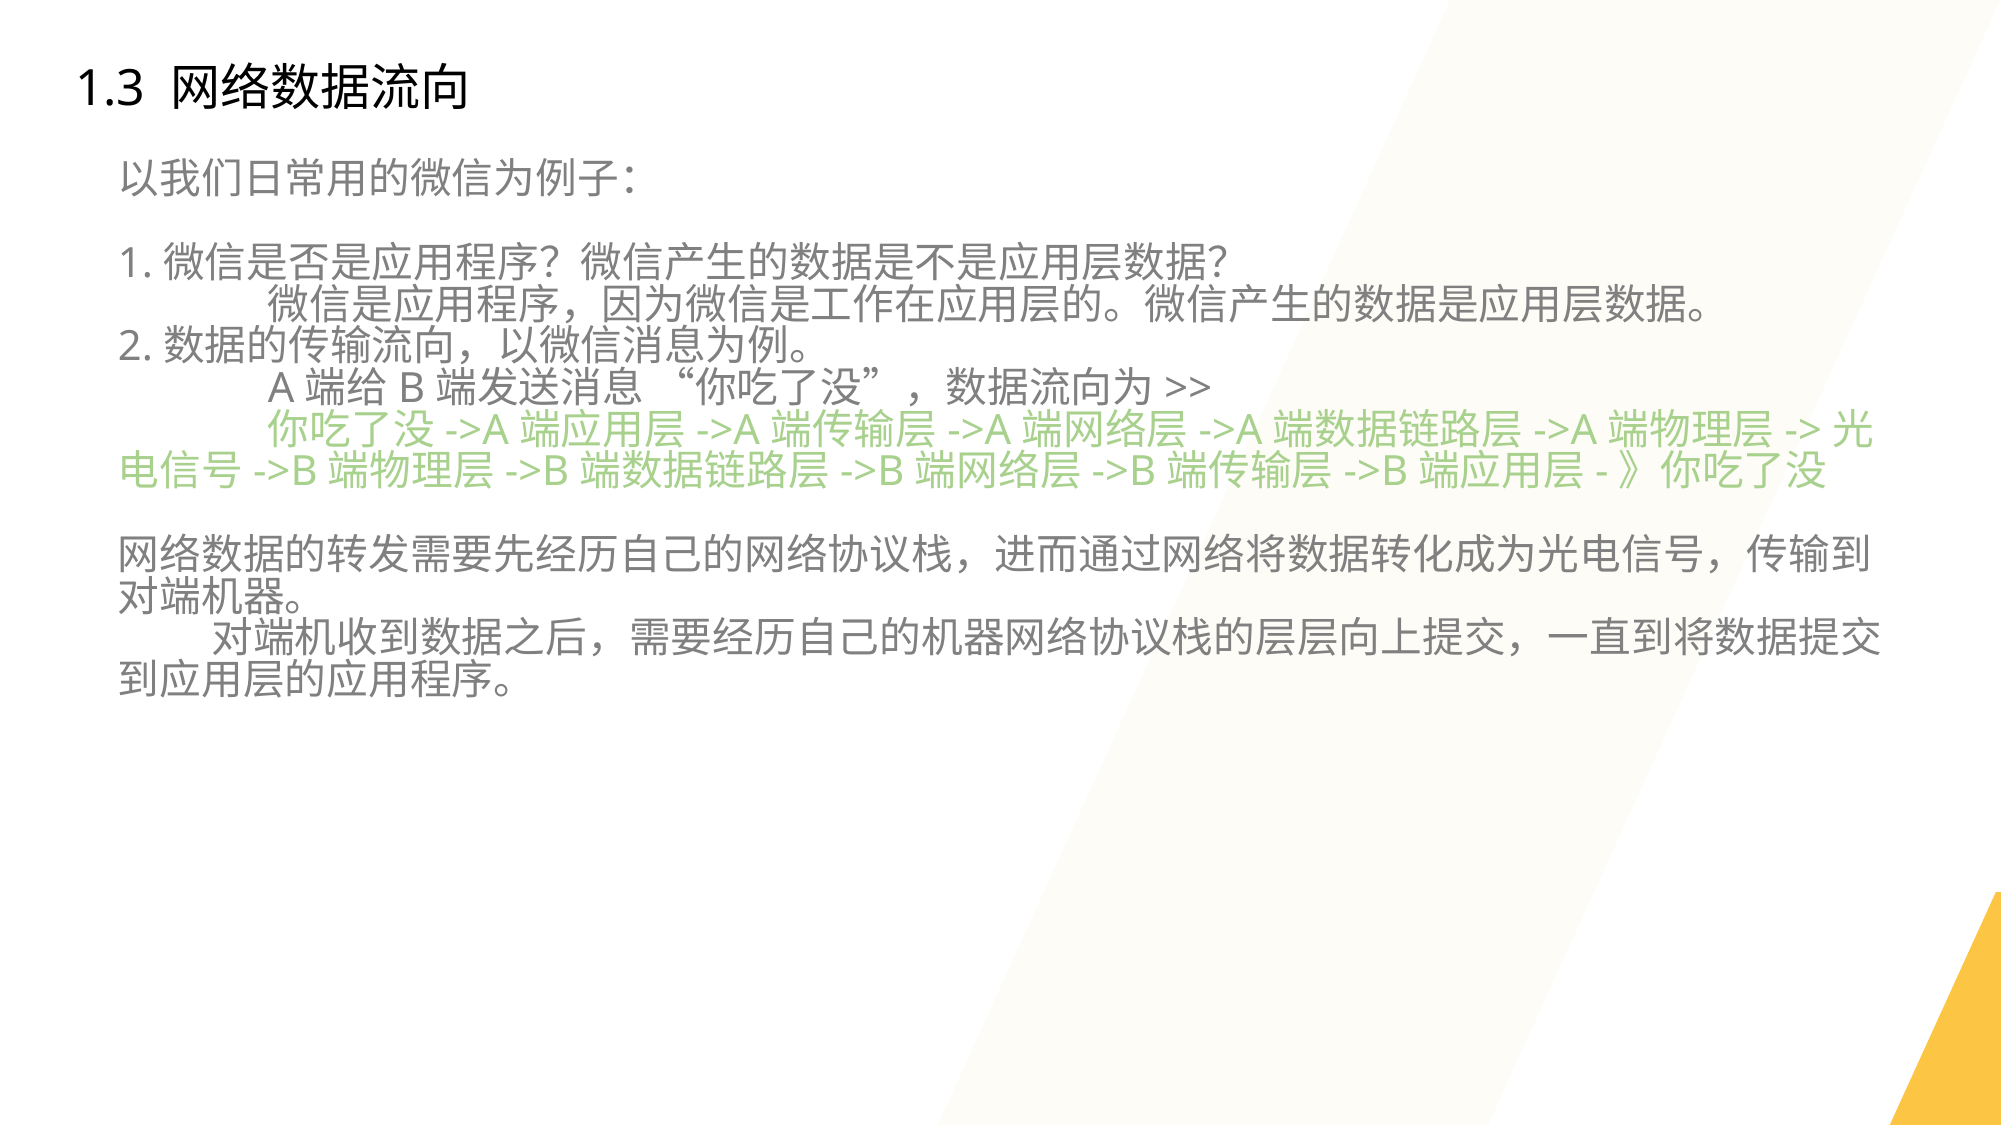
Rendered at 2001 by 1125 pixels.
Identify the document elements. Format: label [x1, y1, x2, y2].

text_box [60, 0, 2000, 1125]
